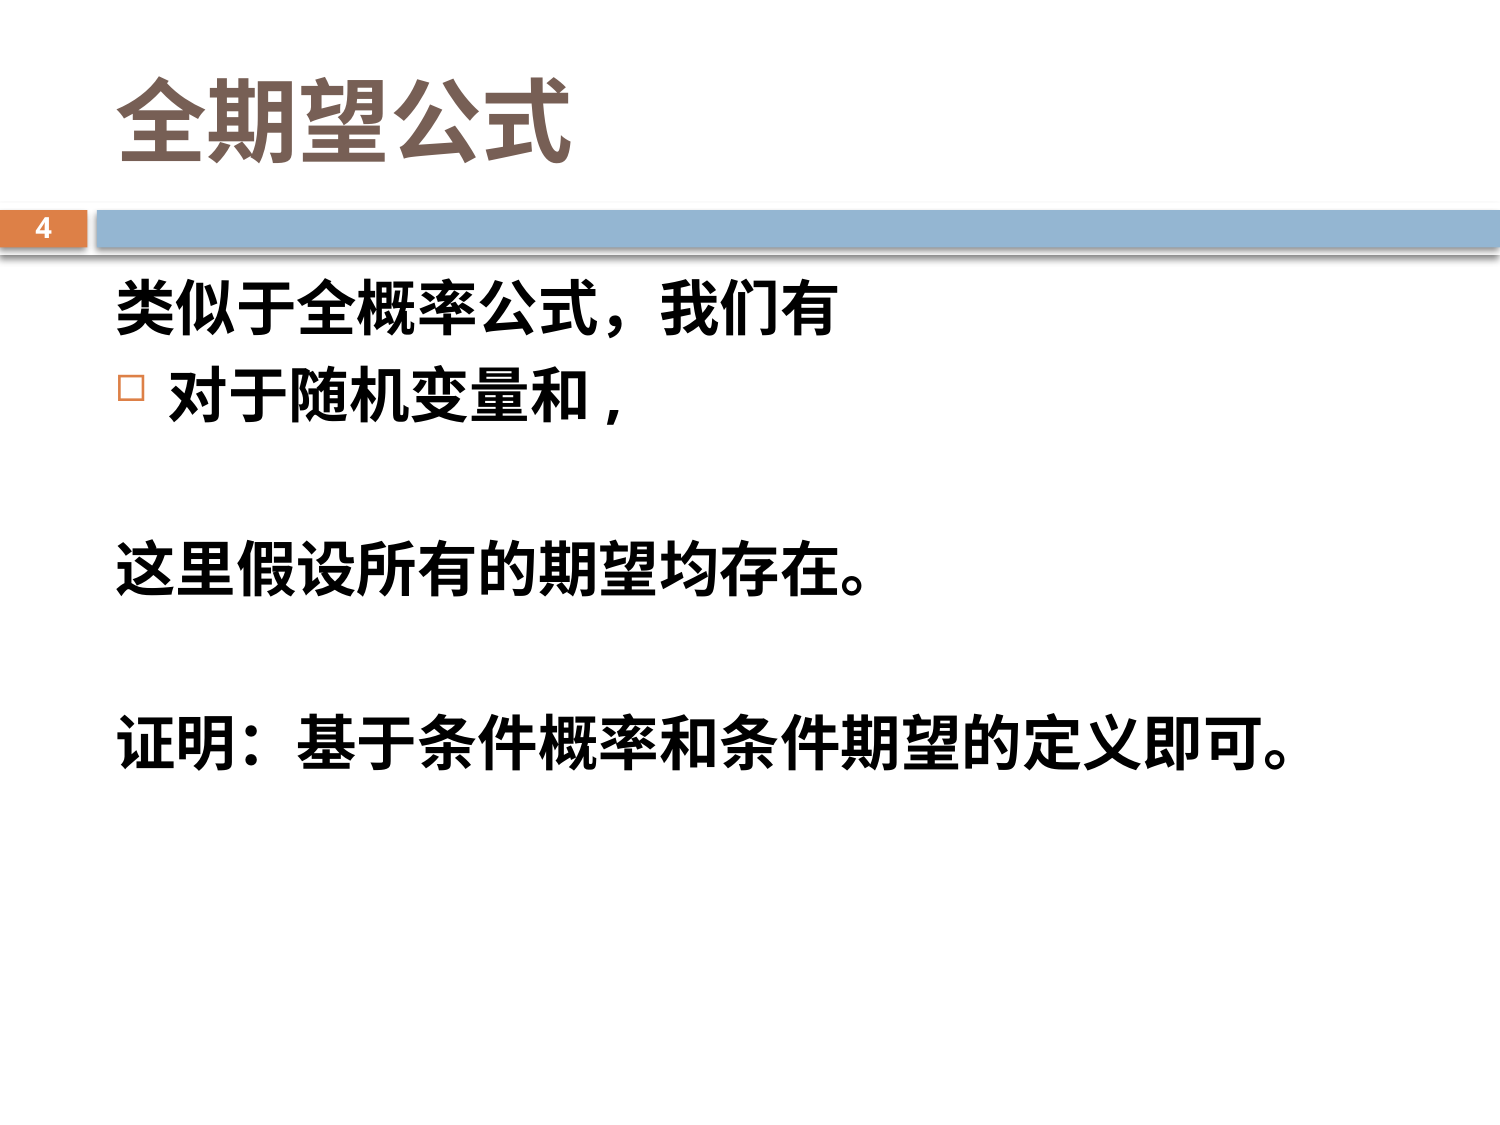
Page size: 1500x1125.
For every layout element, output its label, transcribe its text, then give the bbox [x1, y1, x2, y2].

title 全期望公式 [100, 37, 1438, 200]
slide_number 4 [0, 208, 88, 249]
